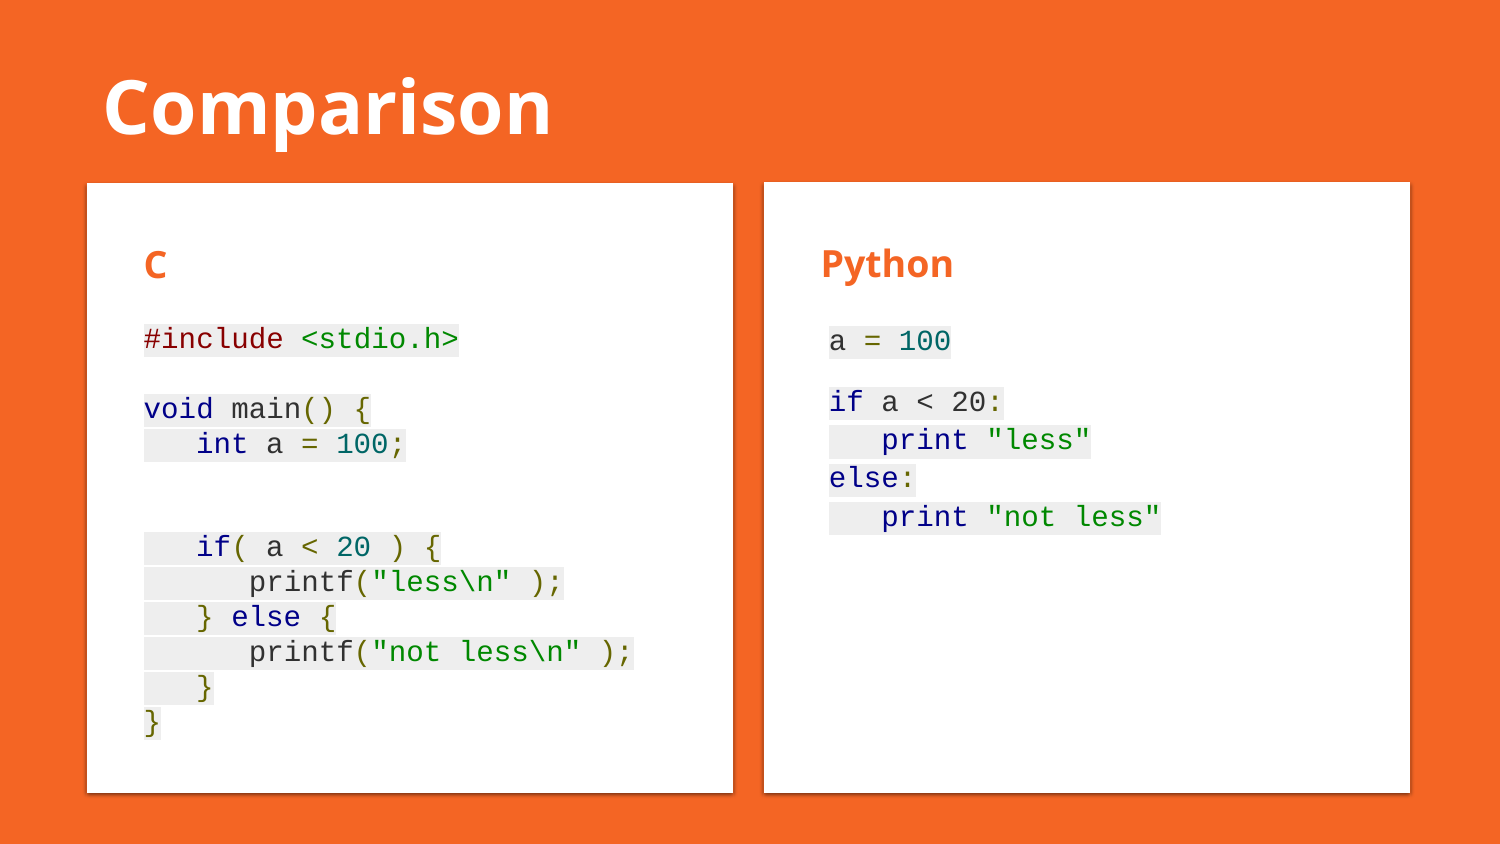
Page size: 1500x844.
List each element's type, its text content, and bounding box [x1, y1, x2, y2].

title Comparison [87, 44, 984, 156]
picture [60, 156, 1437, 818]
